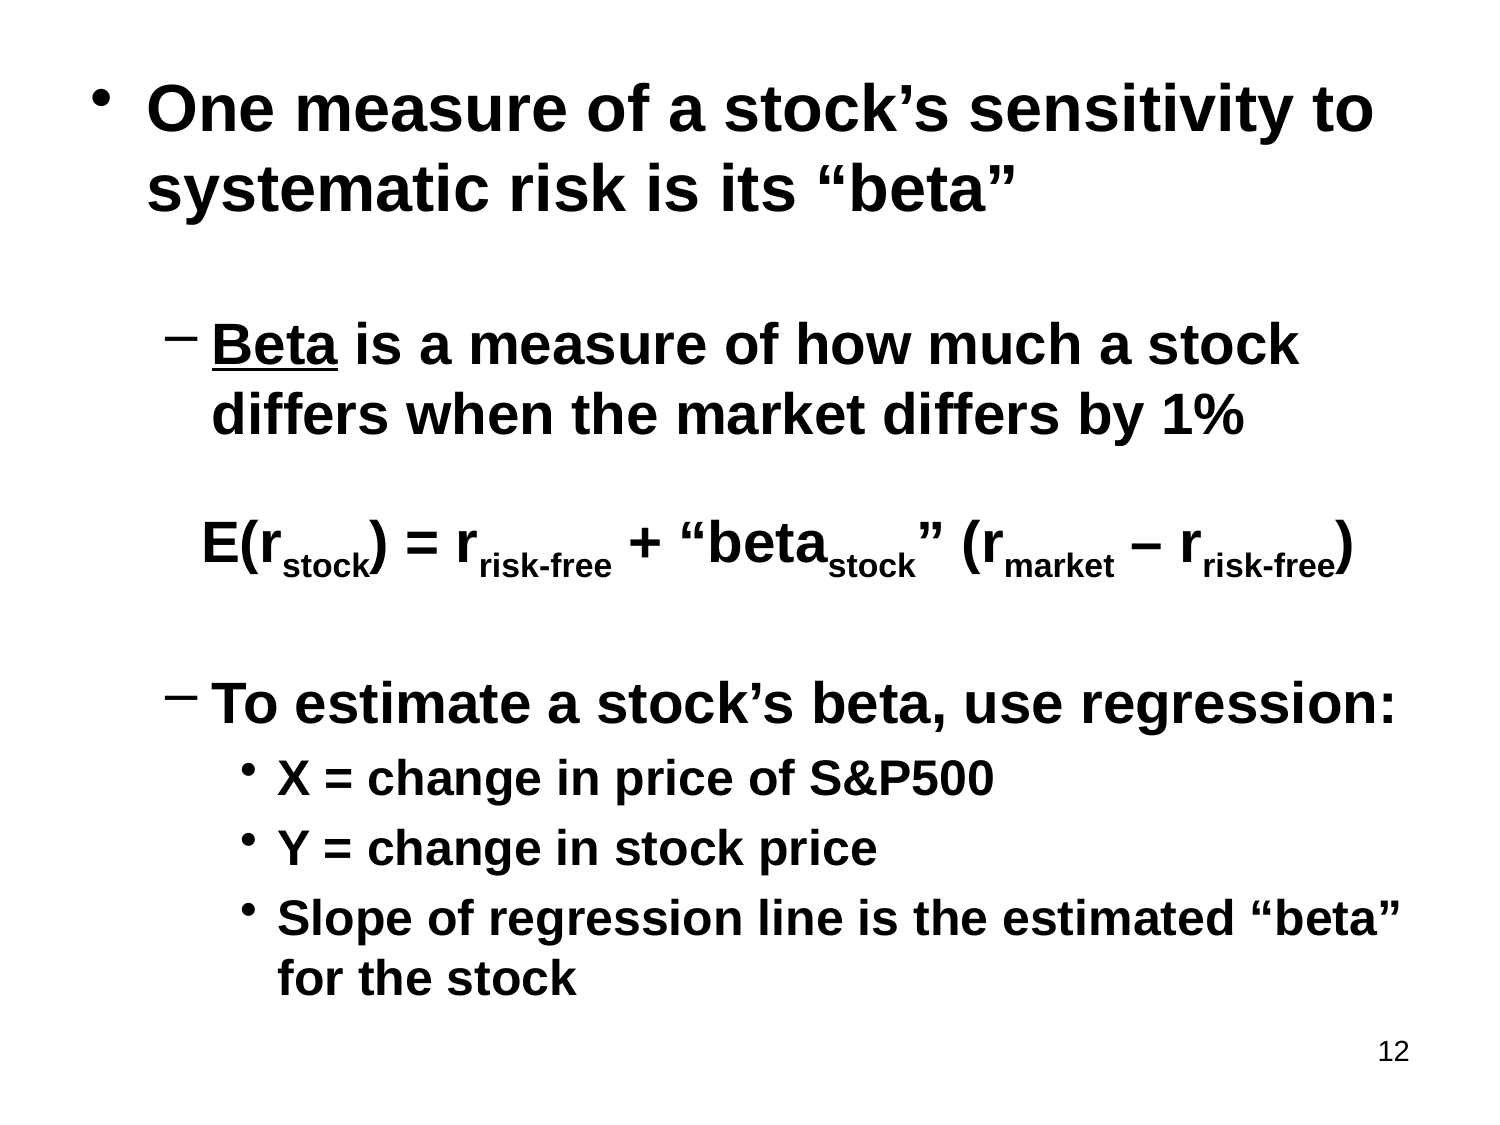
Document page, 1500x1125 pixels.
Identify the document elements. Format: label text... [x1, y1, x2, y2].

slide_number 12 [1074, 1024, 1426, 1103]
list One measure of a stock’s sensitivity to systematic risk is its “beta” Beta is a measure of how much a stock differs when the market differs by 1% E(rstock) = rrisk-free + “betastock” (rmarket – rrisk-free) To estimate a stock’s beta, use regression: X = change in price of S&P500 Y = change in stock price Slope of regression line is the estimated “beta” for the stock [75, 57, 1425, 1013]
